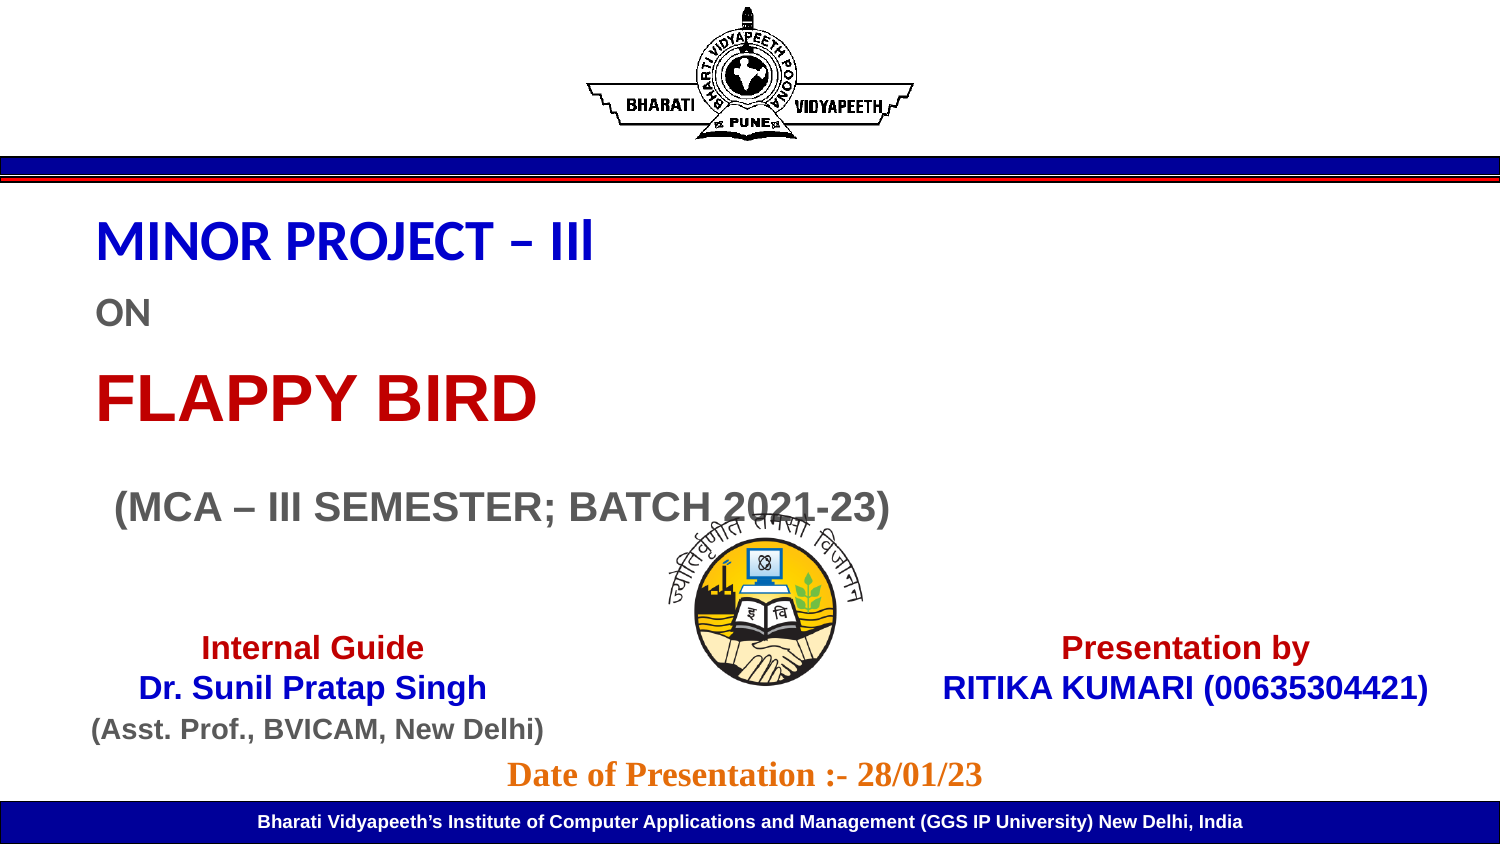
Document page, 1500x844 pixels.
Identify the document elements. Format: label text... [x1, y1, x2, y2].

picture [665, 511, 865, 687]
picture [586, 7, 914, 141]
text_box Internal Guide Dr. Sunil Pratap Singh (Asst. Prof., BVICAM, New Delhi) [0, 619, 628, 753]
text_box Date of Presentation :- 28/01/23 [492, 743, 999, 801]
title MINOR PROJECT – IIl ON FLAPPY BIRD (MCA – III SEMESTER; BATCH 2021-23) [82, 178, 1449, 802]
text_box Presentation by RITIKA KUMARI (00635304421) [871, 619, 1500, 713]
